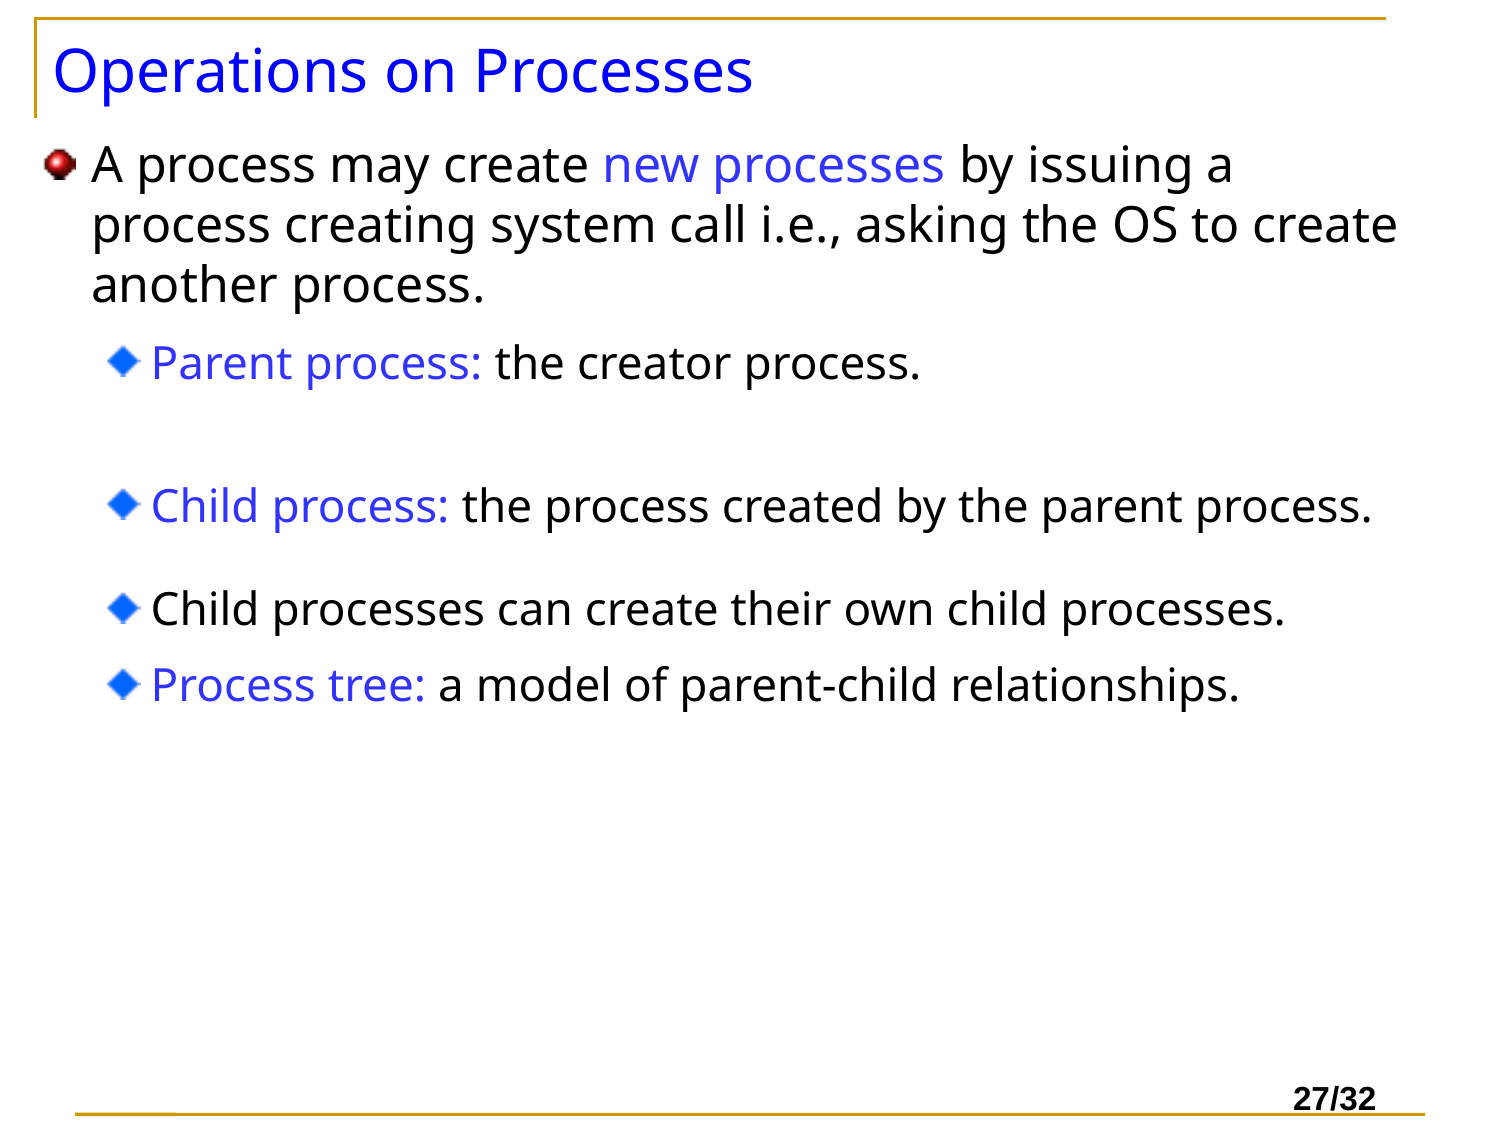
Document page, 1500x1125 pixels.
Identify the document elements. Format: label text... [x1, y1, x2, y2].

title Operations on Processes [37, 24, 1388, 125]
picture [39, 144, 76, 180]
picture [107, 487, 141, 520]
picture [107, 344, 141, 377]
picture [107, 591, 141, 624]
picture [107, 667, 141, 700]
list A process may create new processes by issuing a process creating system call i.e., asking the OS to create another process. Parent process: the creator process. Child process: the process created by the parent process. Child processes can create their own child processes. Process tree: a model of parent-child relationships. [24, 125, 1425, 869]
